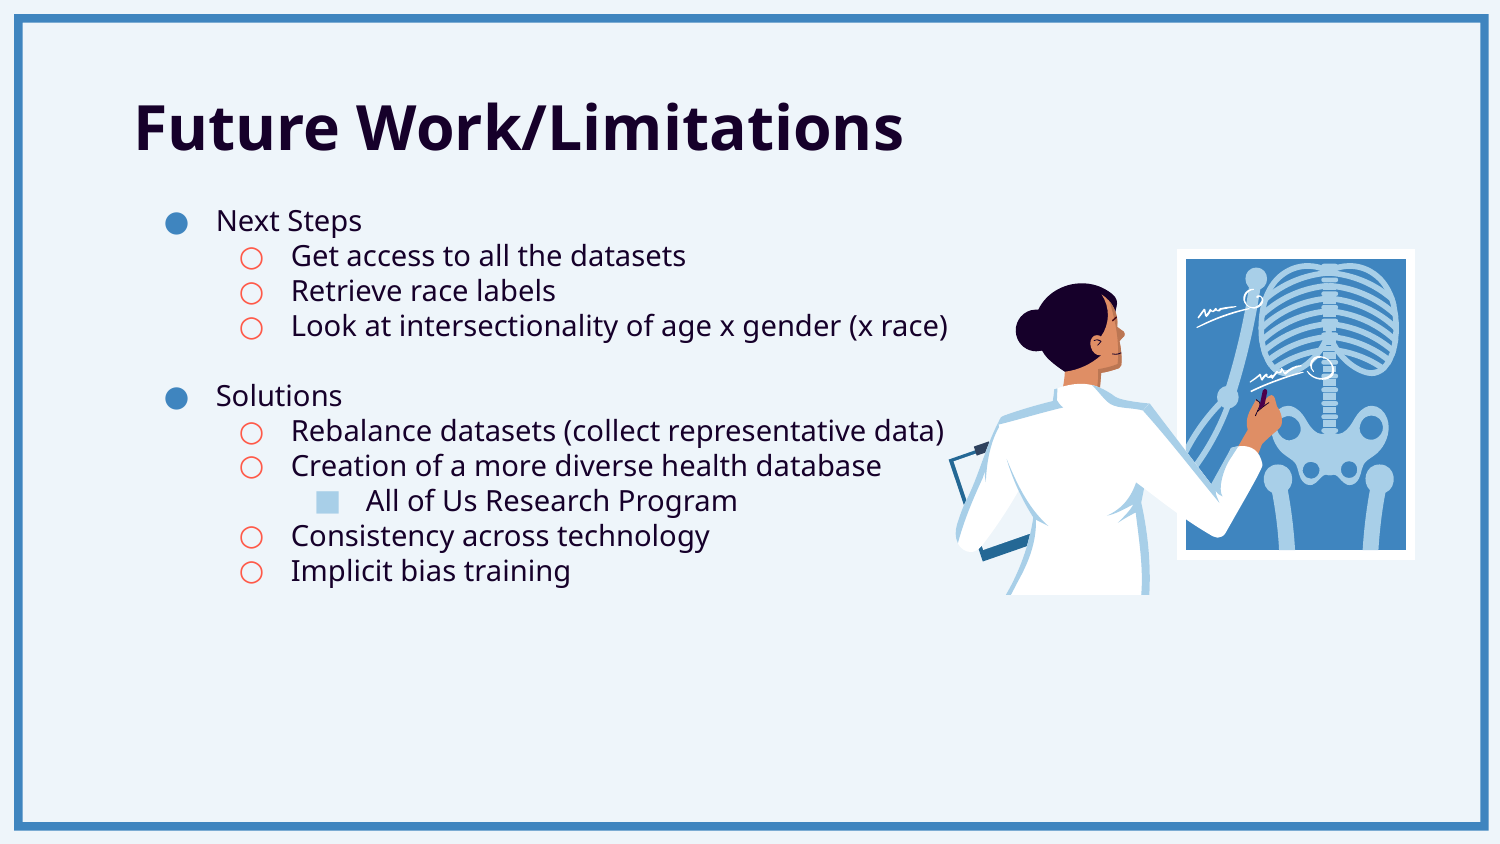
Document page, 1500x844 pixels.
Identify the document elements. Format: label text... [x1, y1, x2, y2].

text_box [948, 282, 1285, 596]
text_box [1176, 248, 1416, 561]
title Future Work/Limitations [118, 72, 1383, 167]
text_box Next Steps Get access to all the datasets Retrieve race labels Look at intersectionality of age x gender (x race) Solutions Rebalance datasets (collect representative data) Creation of a more diverse health database All of Us Research Program Consistency across technology Implicit bias training [125, 187, 1130, 710]
